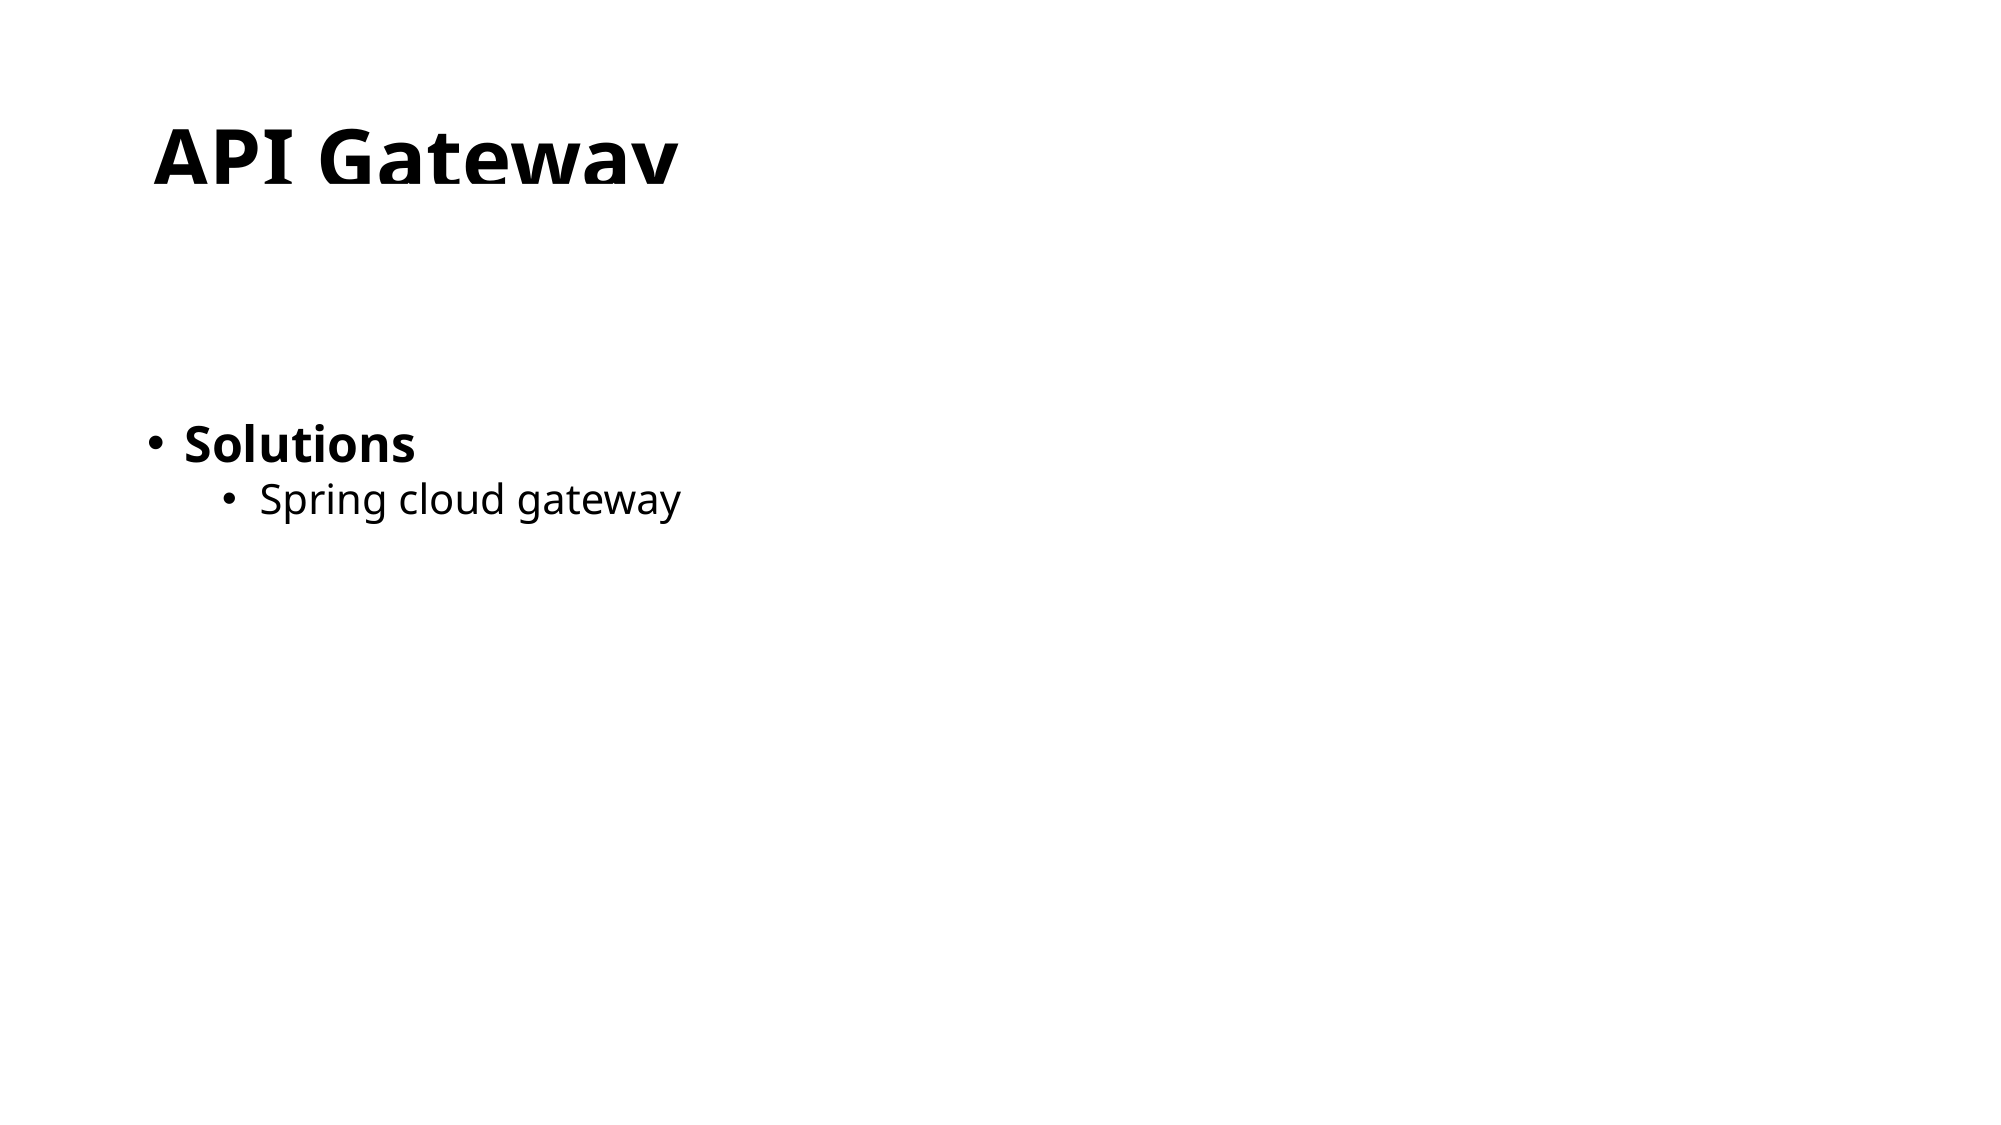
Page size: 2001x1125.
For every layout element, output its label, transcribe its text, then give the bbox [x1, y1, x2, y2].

title API Gateway [137, 59, 1749, 183]
list Solutions Spring cloud gateway [108, 183, 2000, 855]
